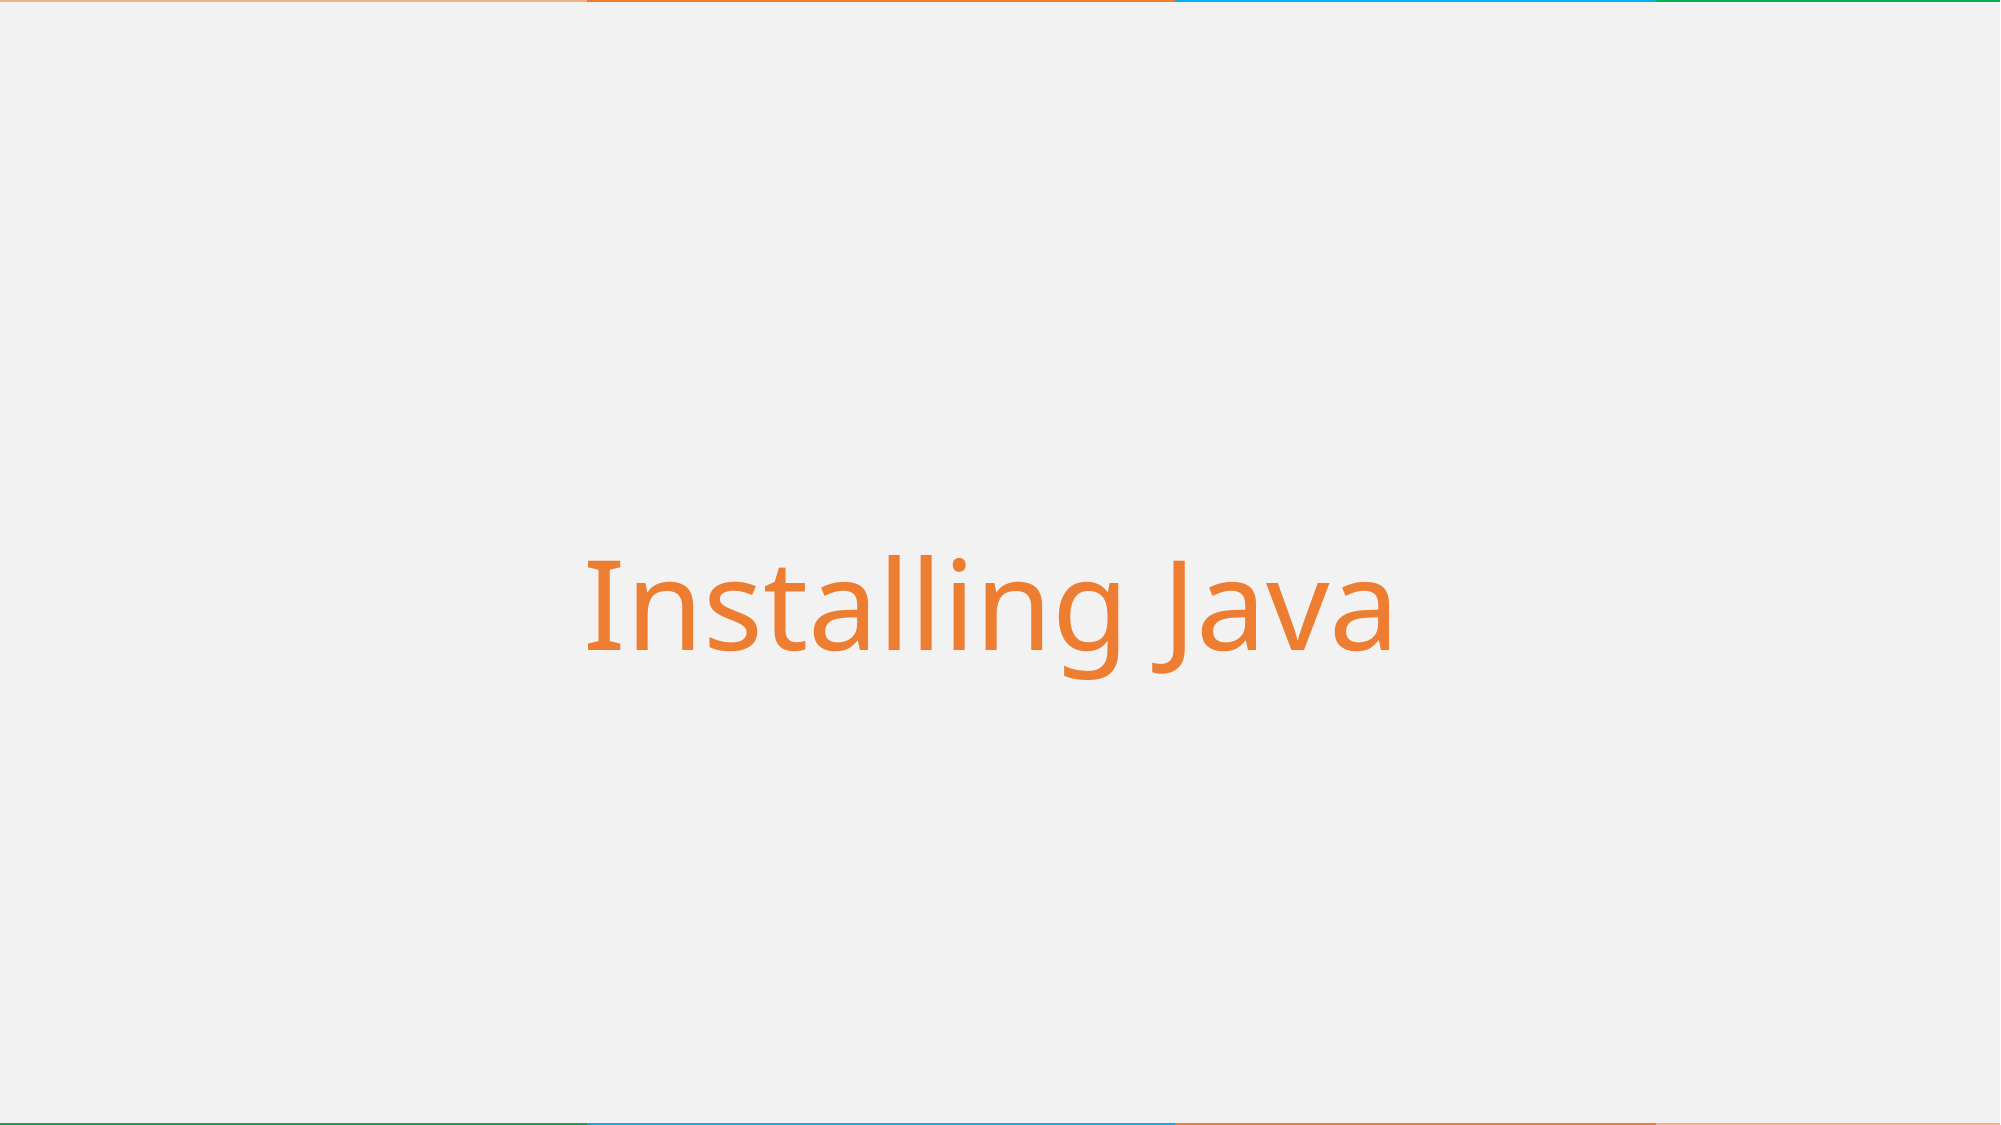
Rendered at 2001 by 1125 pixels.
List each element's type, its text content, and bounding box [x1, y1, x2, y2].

title Installing Java [0, 0, 2000, 1125]
